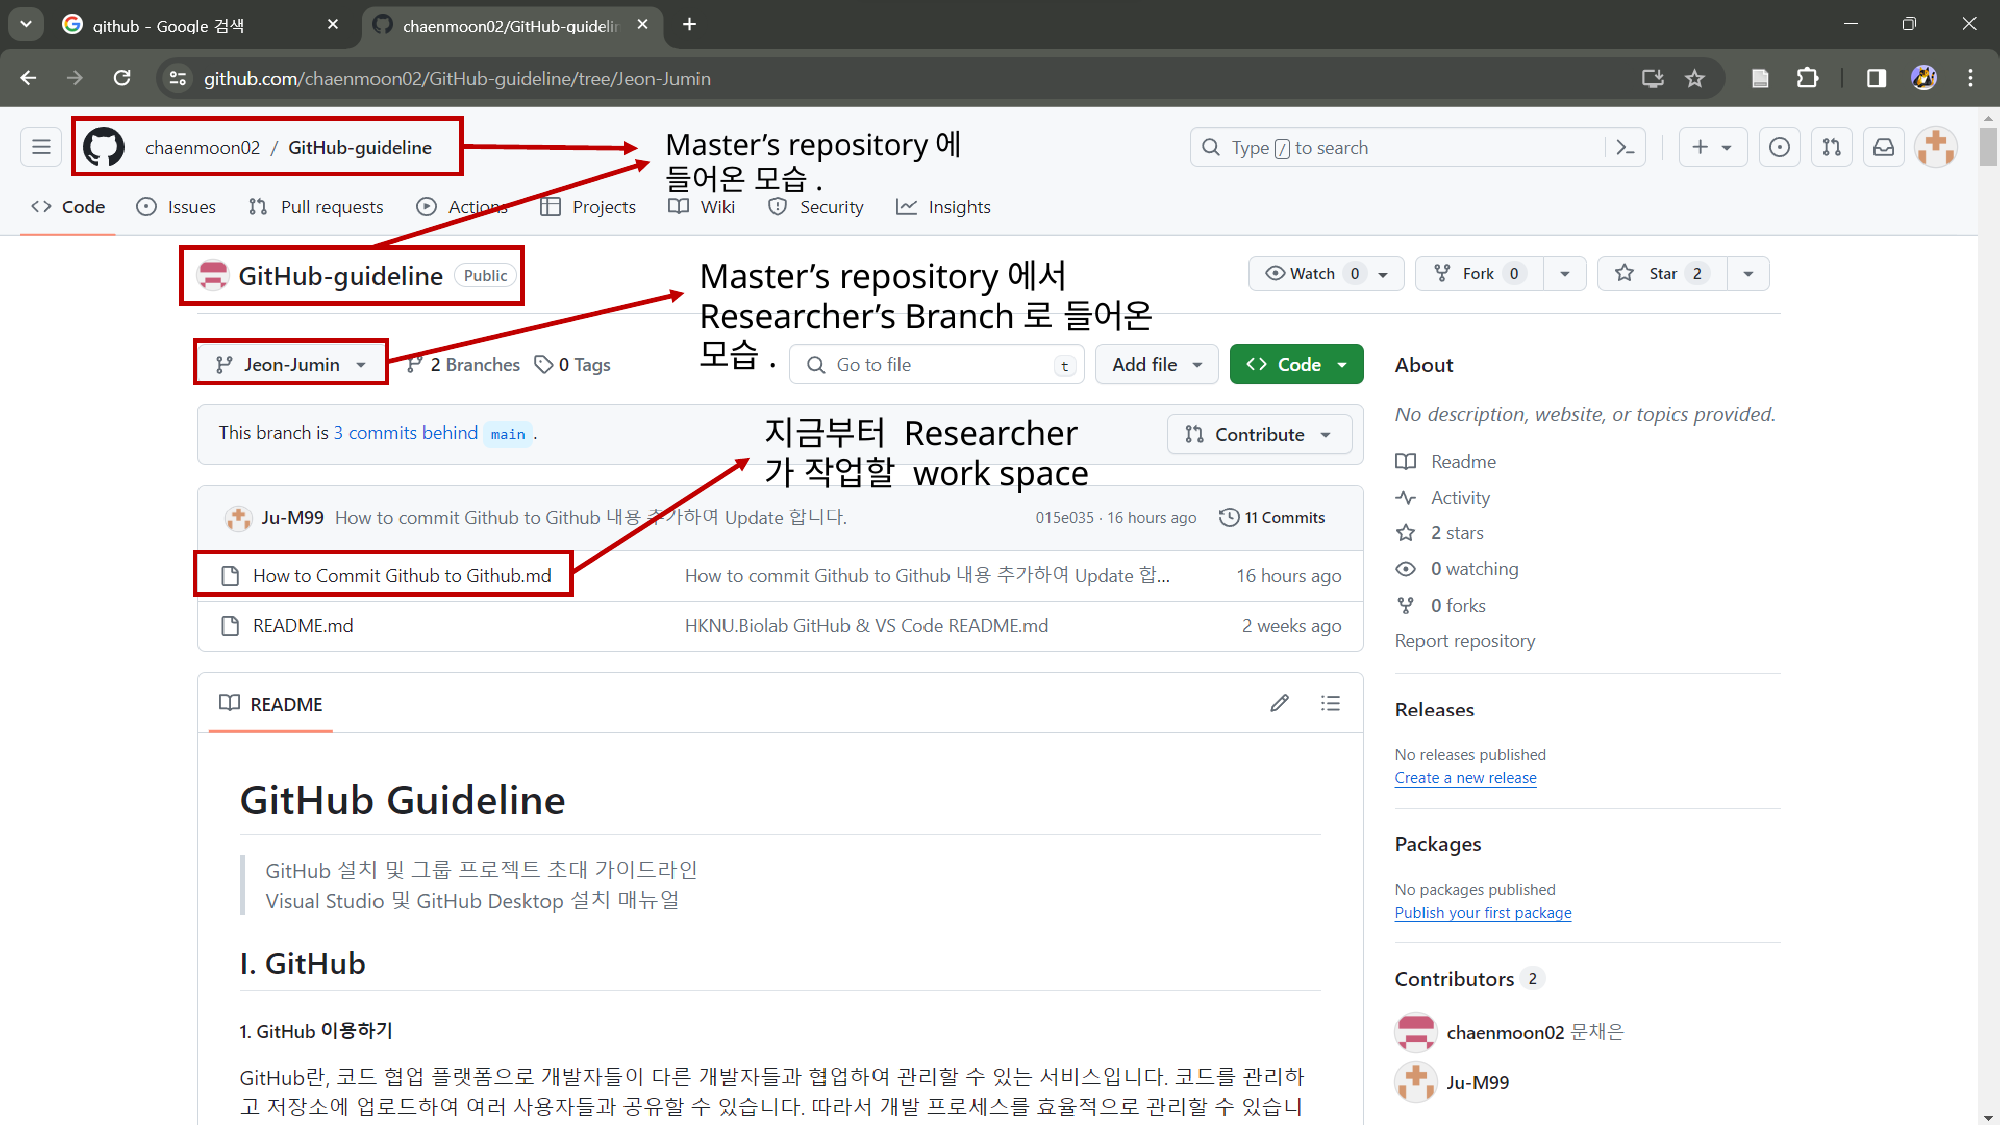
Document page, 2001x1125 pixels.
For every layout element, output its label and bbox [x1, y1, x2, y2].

text_box [0, 0, 2000, 1125]
